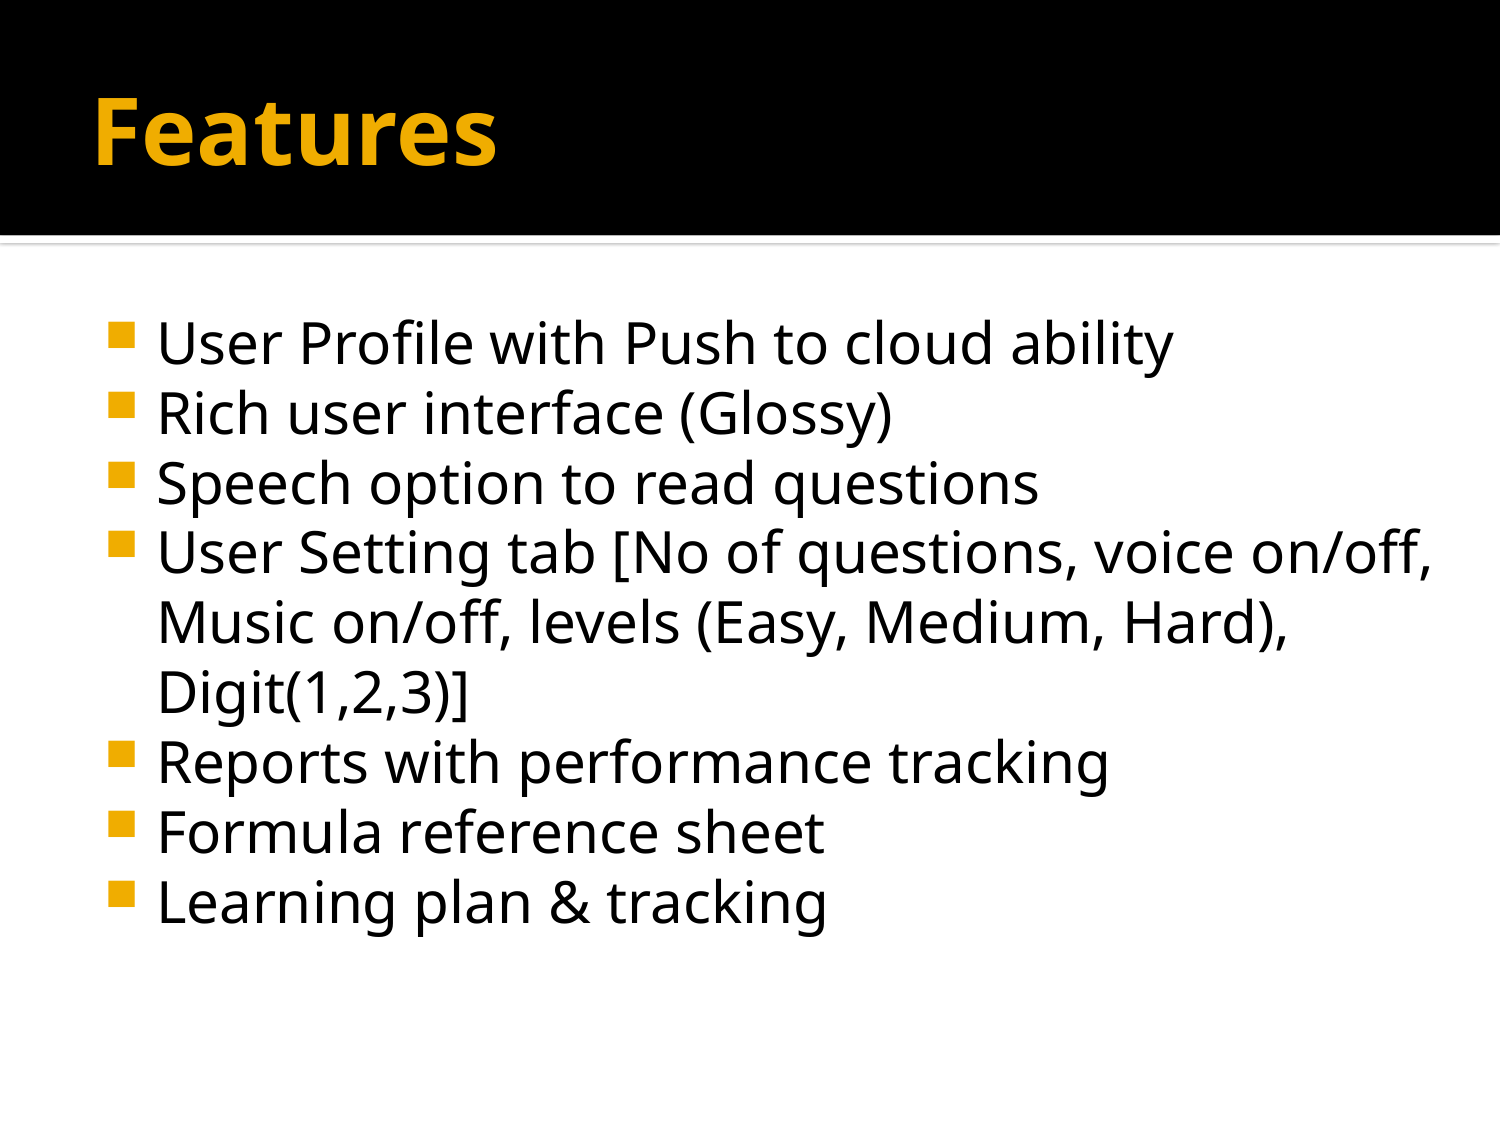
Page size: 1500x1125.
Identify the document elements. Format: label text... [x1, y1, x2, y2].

list User Profile with Push to cloud ability Rich user interface (Glossy) Speech option to read questions User Setting tab [No of questions, voice on/off, Music on/off, levels (Easy, Medium, Hard), Digit(1,2,3)] Reports with performance tracking Formula reference sheet Learning plan & tracking [75, 291, 1463, 1050]
title Features [75, 25, 1425, 231]
